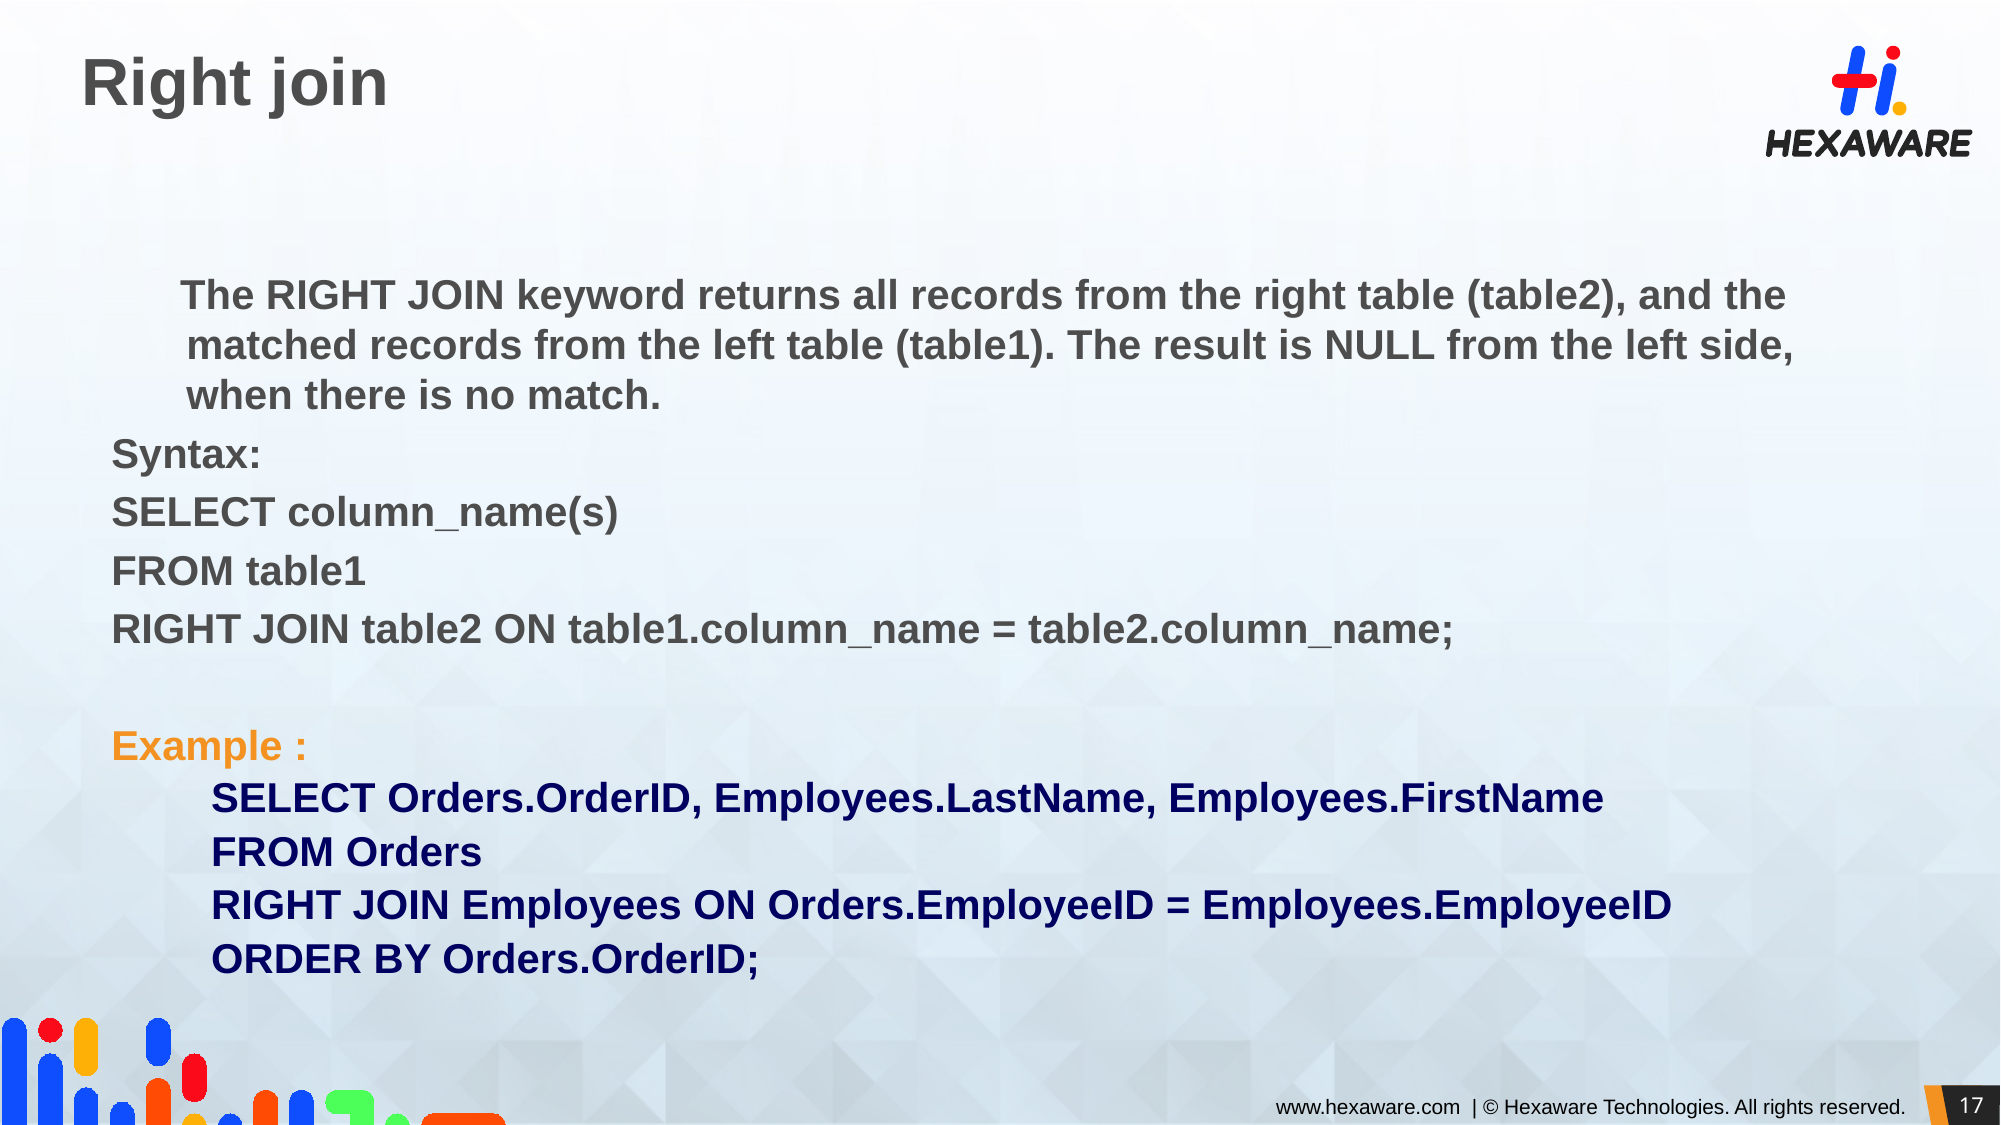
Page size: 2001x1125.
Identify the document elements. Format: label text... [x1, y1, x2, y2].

title Right join [70, 28, 1521, 129]
list The RIGHT JOIN keyword returns all records from the right table (table2), and the matched records from the left table (table1). The result is NULL from the left side, when there is no match. Syntax: SELECT column_name(s) FROM table1 RIGHT JOIN table2 ON table1.column_name = table2.column_name; Example : SELECT Orders.OrderID, Employees.LastName, Employees.FirstName FROM Orders RIGHT JOIN Employees ON Orders.EmployeeID = Employees.EmployeeID ORDER BY Orders.OrderID; [99, 262, 1900, 1004]
picture [0, 0, 2001, 1125]
